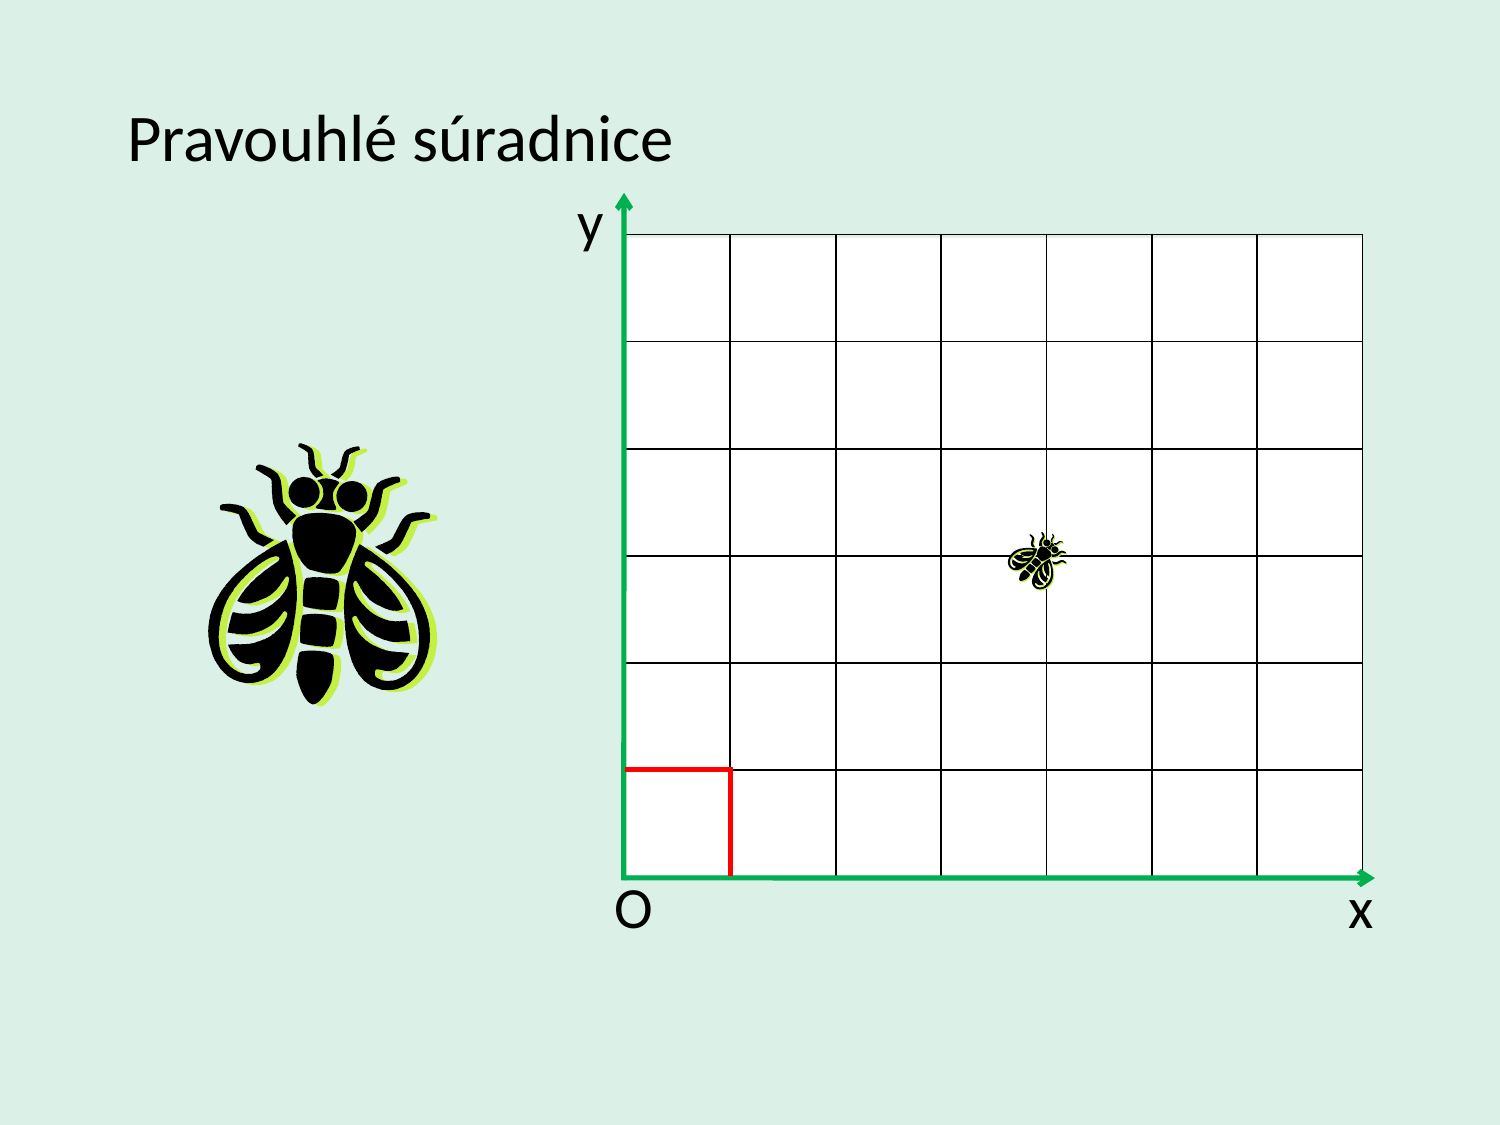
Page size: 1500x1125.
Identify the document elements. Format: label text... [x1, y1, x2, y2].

table_cell [1047, 771, 1151, 875]
table_header [1258, 235, 1362, 341]
table_cell [837, 450, 940, 534]
table_cell [731, 557, 835, 662]
table_cell [942, 557, 1046, 662]
table_cell [731, 664, 835, 769]
table_header [1153, 235, 1256, 341]
table_cell [1258, 664, 1362, 769]
table_cell [1047, 557, 1151, 662]
table_cell [837, 557, 940, 662]
table_cell [627, 664, 729, 767]
table_cell [731, 342, 835, 448]
table_cell [1258, 450, 1362, 555]
table_cell [1258, 557, 1362, 662]
table_cell [627, 557, 729, 662]
table_cell [731, 450, 835, 534]
table_header [731, 235, 835, 341]
table_cell [942, 450, 1046, 555]
picture [188, 453, 460, 719]
table_cell [942, 664, 1046, 769]
table_cell [1153, 450, 1256, 555]
table_cell [733, 771, 835, 875]
text_box y [562, 183, 663, 262]
table_cell [1153, 664, 1256, 769]
table_cell [1258, 342, 1362, 448]
table_cell [1153, 771, 1256, 875]
table_cell [627, 342, 729, 448]
table_cell [942, 342, 1046, 448]
table_cell [1258, 771, 1362, 875]
picture [1008, 531, 1067, 592]
table_cell [627, 777, 728, 875]
table_header [837, 235, 940, 341]
table_header [1047, 235, 1151, 341]
text_box x [1334, 862, 1397, 948]
table_cell [1047, 342, 1151, 448]
table_cell [1153, 557, 1256, 662]
text_box Pravouhlé súradnice [112, 87, 1363, 183]
table_cell [1047, 450, 1151, 555]
table_header [942, 235, 1046, 341]
text_box [1334, 880, 1371, 884]
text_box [628, 880, 663, 884]
table_cell [837, 771, 940, 875]
table_cell [731, 544, 835, 555]
table_cell [627, 544, 729, 555]
table_header [627, 235, 729, 341]
table_cell [837, 342, 940, 448]
text_box O [599, 862, 663, 948]
table_cell [837, 544, 940, 555]
table_cell [942, 771, 1046, 875]
table_cell [1047, 664, 1151, 769]
table_cell [837, 664, 940, 769]
table_cell [627, 450, 729, 534]
table_cell [1153, 342, 1256, 448]
